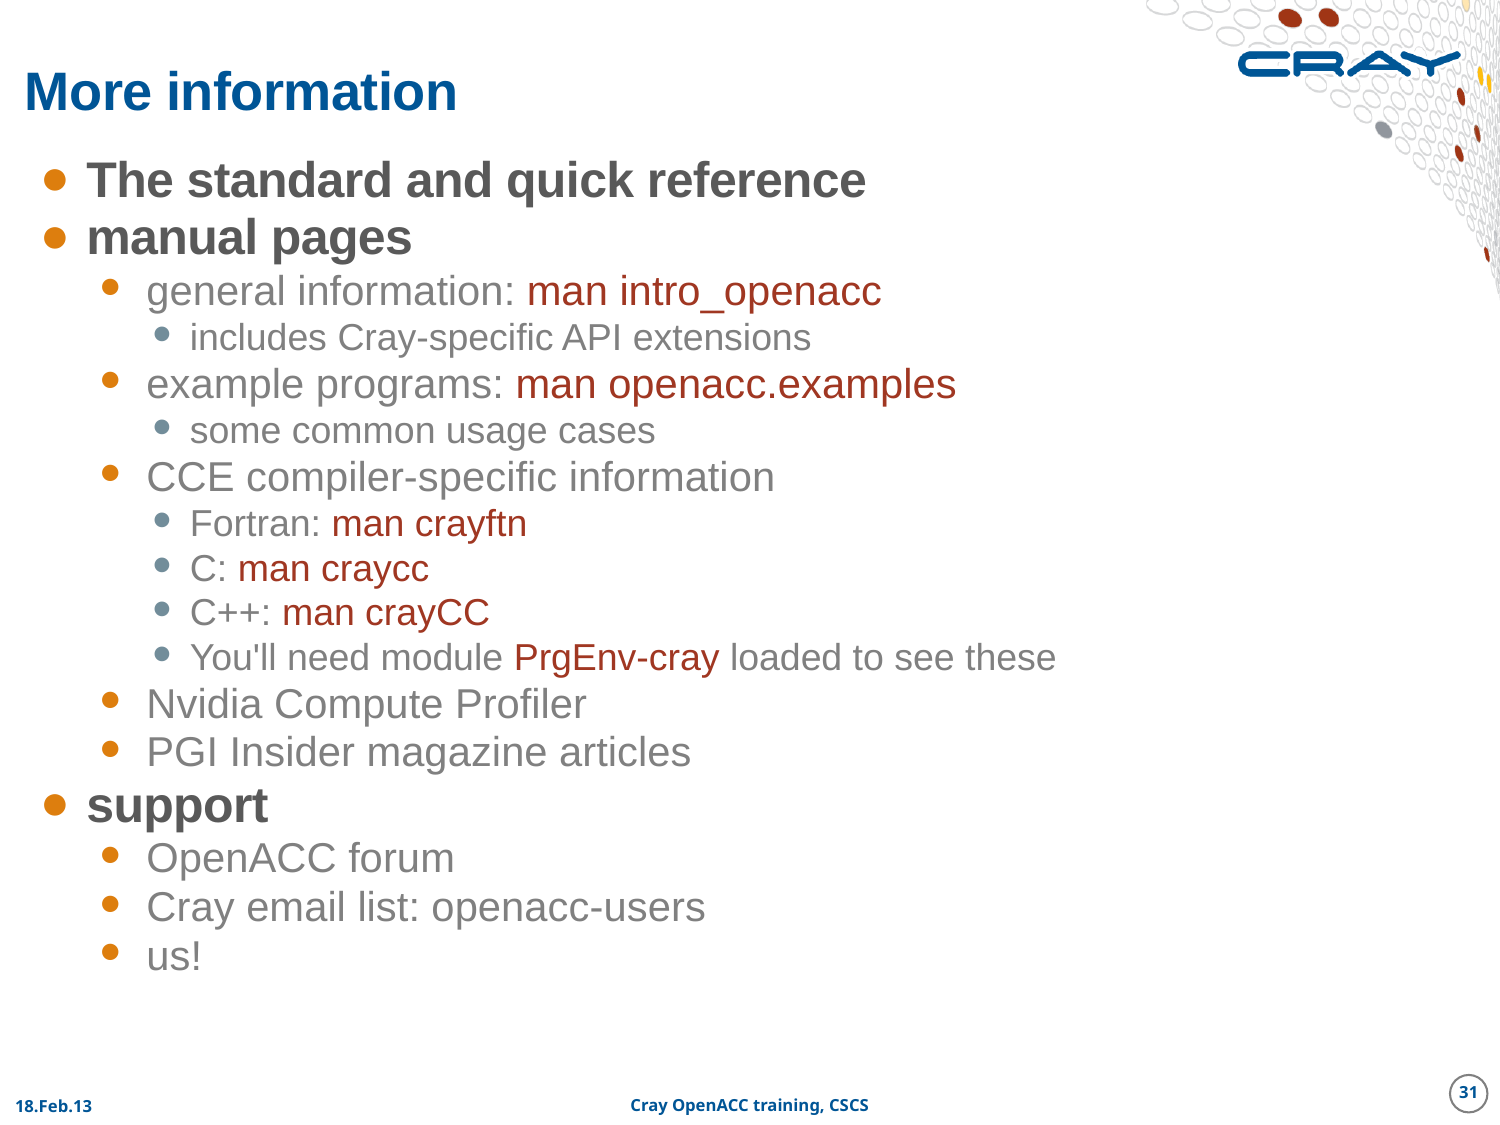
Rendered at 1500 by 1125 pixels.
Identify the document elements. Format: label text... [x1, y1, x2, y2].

slide_number 31 [1448, 1073, 1489, 1114]
picture [0, 0, 1500, 1125]
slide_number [0, 1087, 350, 1125]
title More information [24, 24, 1225, 149]
footer Cray OpenACC training, CSCS [512, 1087, 988, 1125]
list The standard and quick reference manual pages general information: man intro_openacc includes Cray-specific API extensions example programs: man openacc.examples some common usage cases CCE compiler-specific information Fortran: man crayftn C: man craycc C++: man crayCC You'll need module PrgEnv-cray loaded to see these Nvidia Compute Profiler PGI Insider magazine articles support OpenACC forum Cray email list: openacc-users us! [24, 149, 1463, 1063]
